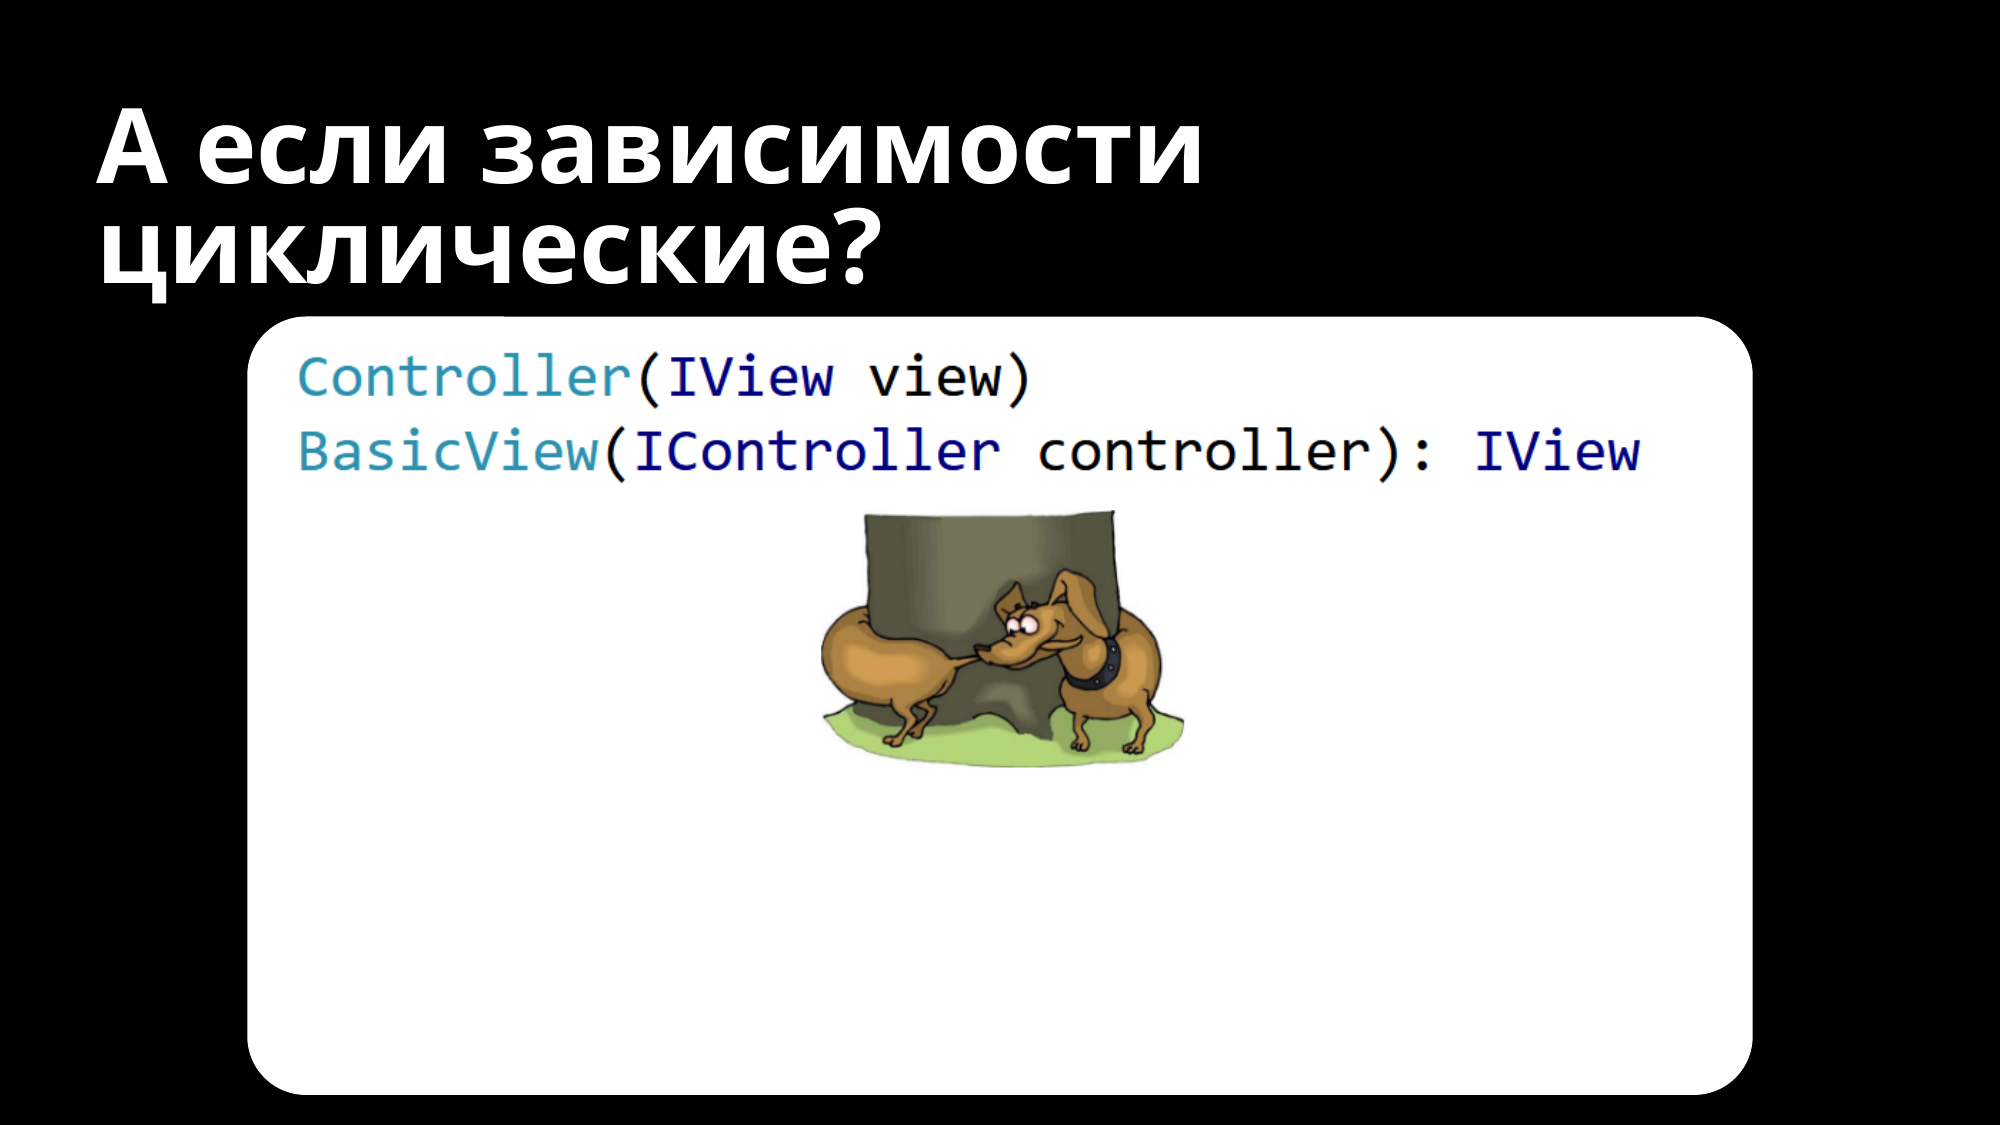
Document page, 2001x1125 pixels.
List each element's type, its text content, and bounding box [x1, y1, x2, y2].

picture [247, 316, 1753, 1096]
title А если зависимости циклические? [96, 95, 1879, 297]
